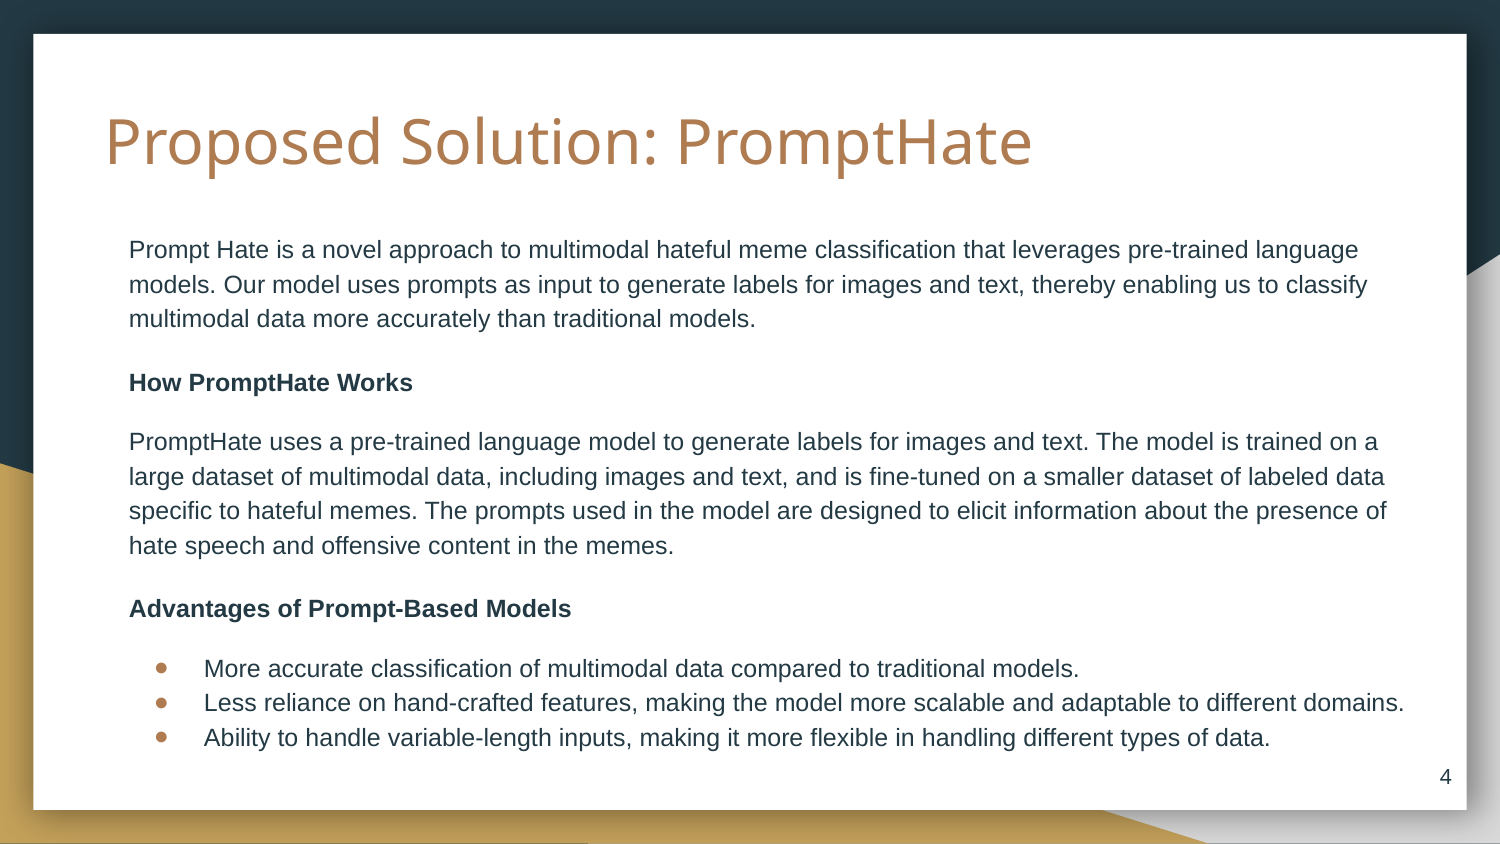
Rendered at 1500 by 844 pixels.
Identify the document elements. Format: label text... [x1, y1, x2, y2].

list Prompt Hate is a novel approach to multimodal hateful meme classification that leverages pre-trained language models. Our model uses prompts as input to generate labels for images and text, thereby enabling us to classify multimodal data more accurately than traditional models. How PromptHate Works PromptHate uses a pre-trained language model to generate labels for images and text. The model is trained on a large dataset of multimodal data, including images and text, and is fine-tuned on a smaller dataset of labeled data specific to hateful memes. The prompts used in the model are designed to elicit information about the presence of hate speech and offensive content in the memes. Advantages of Prompt-Based Models More accurate classification of multimodal data compared to traditional models. Less reliance on hand-crafted features, making the model more scalable and adaptable to different domains. Ability to handle variable-length inputs, making it more flexible in handling different types of data. [113, 214, 1427, 764]
slide_number ‹#› [1376, 745, 1467, 810]
title Proposed Solution: PromptHate [89, 87, 1321, 203]
